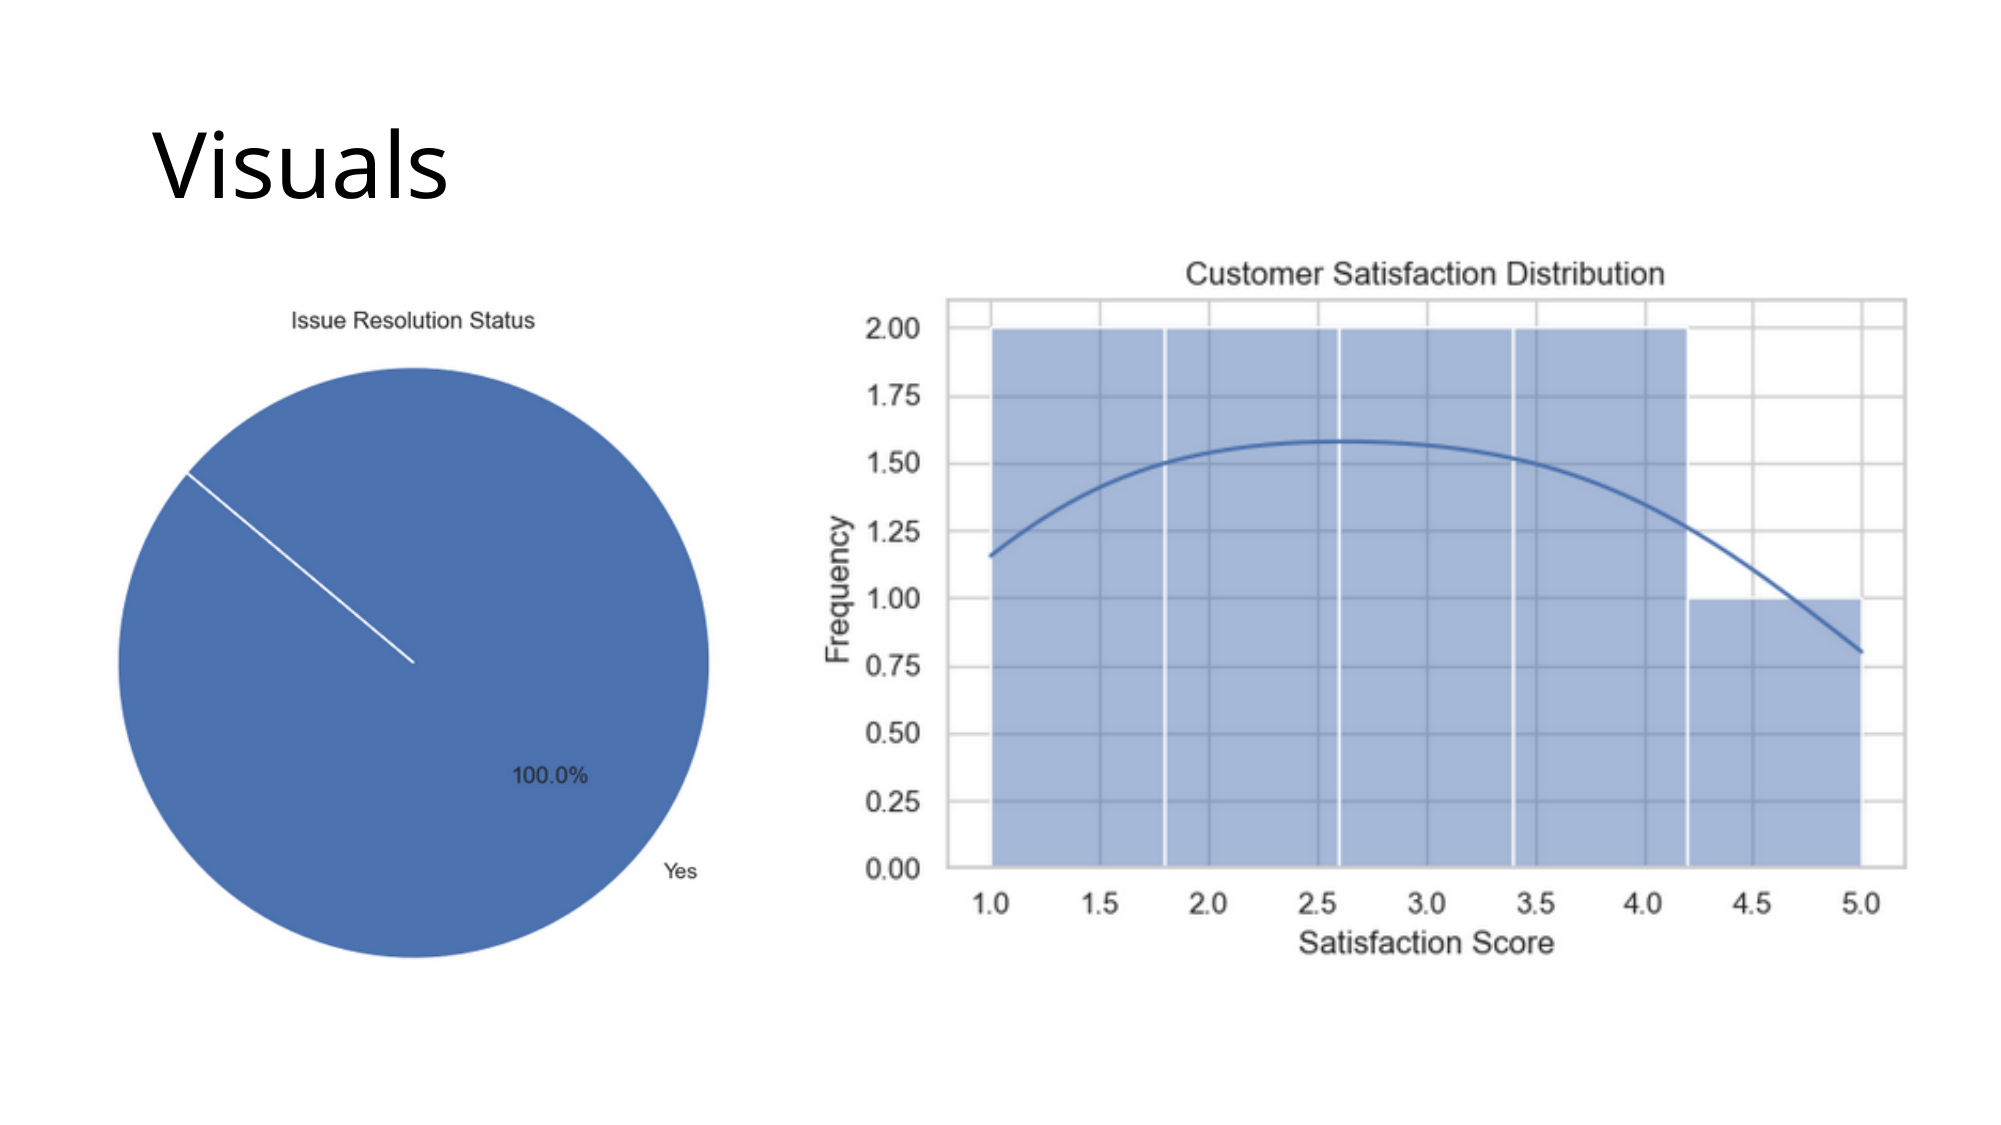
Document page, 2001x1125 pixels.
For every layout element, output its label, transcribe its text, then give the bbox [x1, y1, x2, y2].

title Visuals [137, 59, 1863, 278]
picture [793, 242, 1975, 977]
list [71, 300, 729, 977]
